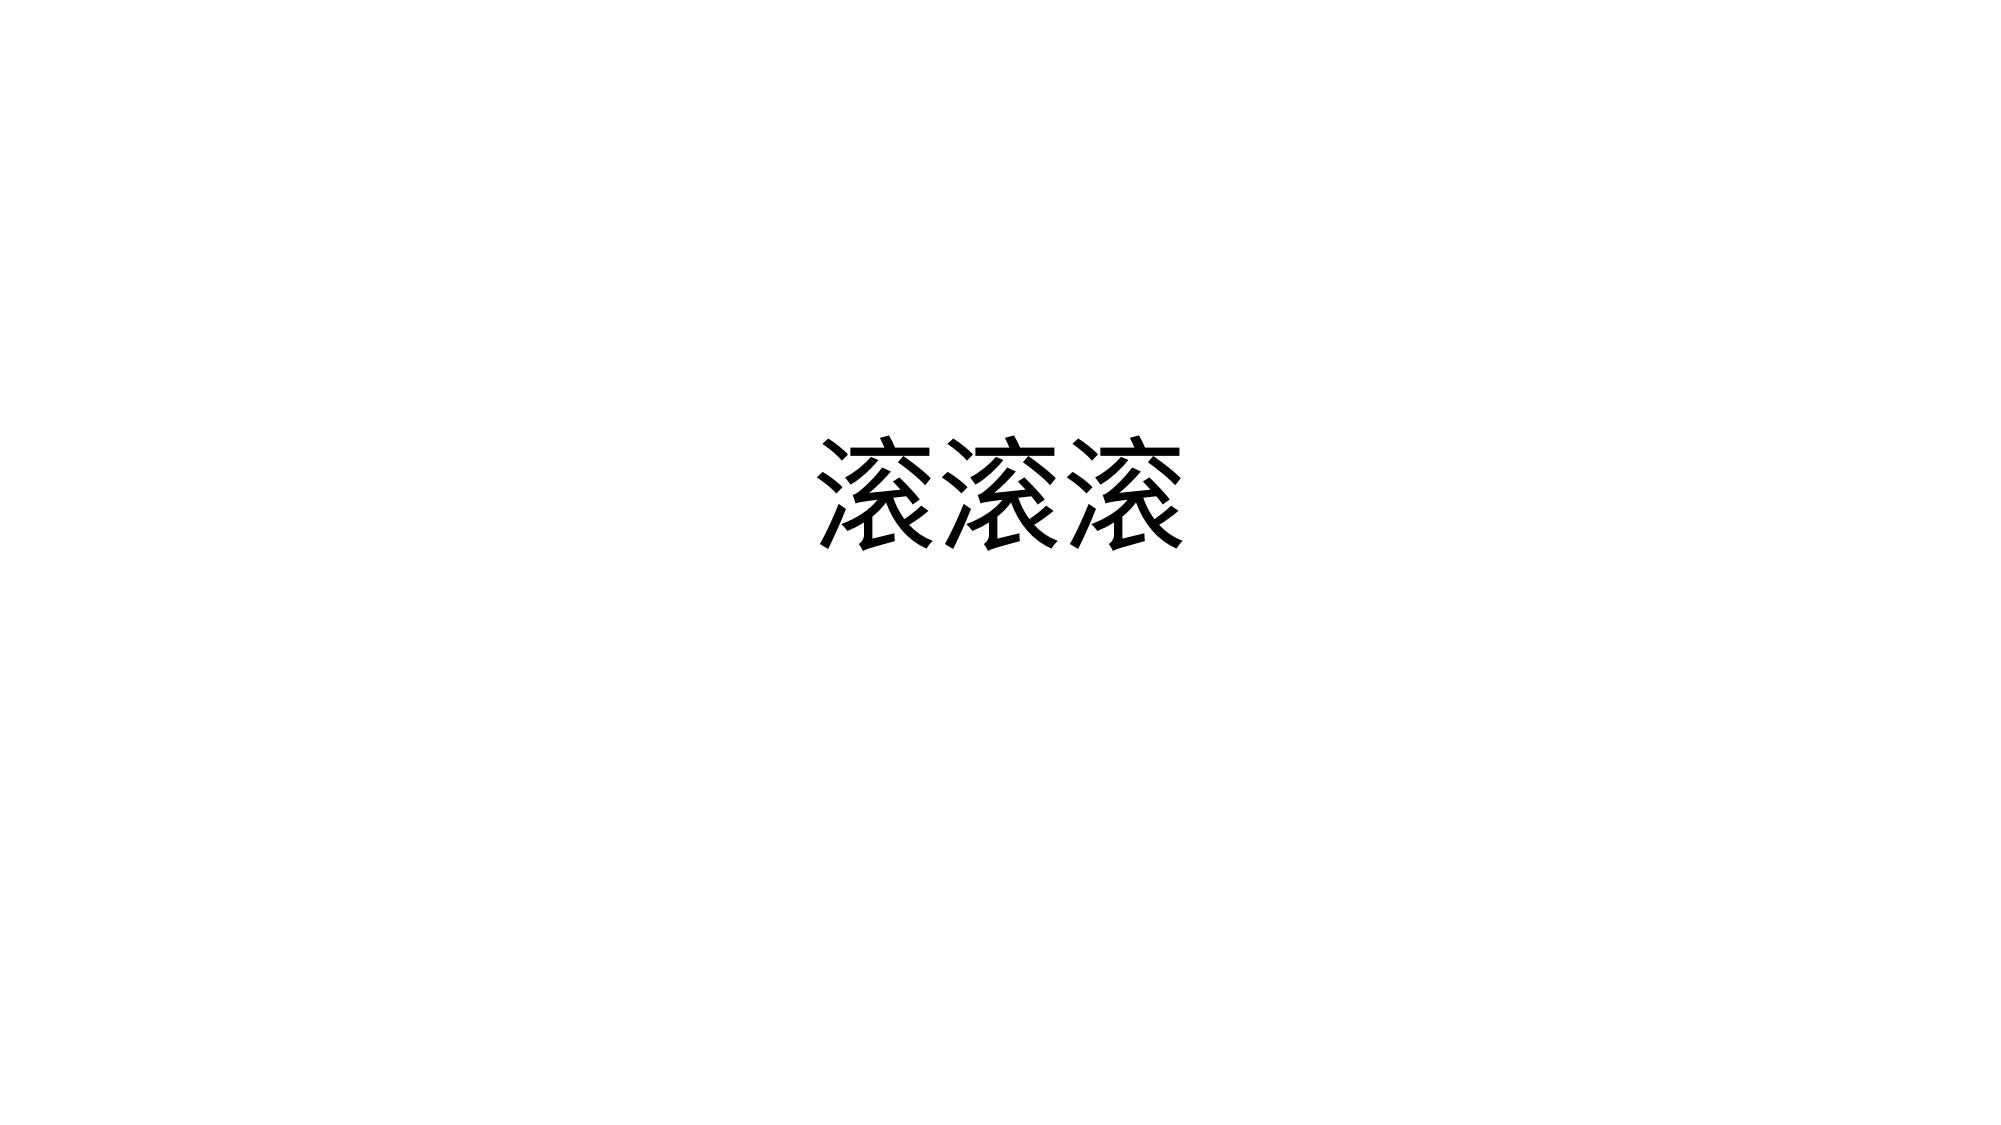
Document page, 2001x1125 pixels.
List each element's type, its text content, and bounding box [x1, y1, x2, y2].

title 滚滚滚 [249, 184, 1750, 576]
